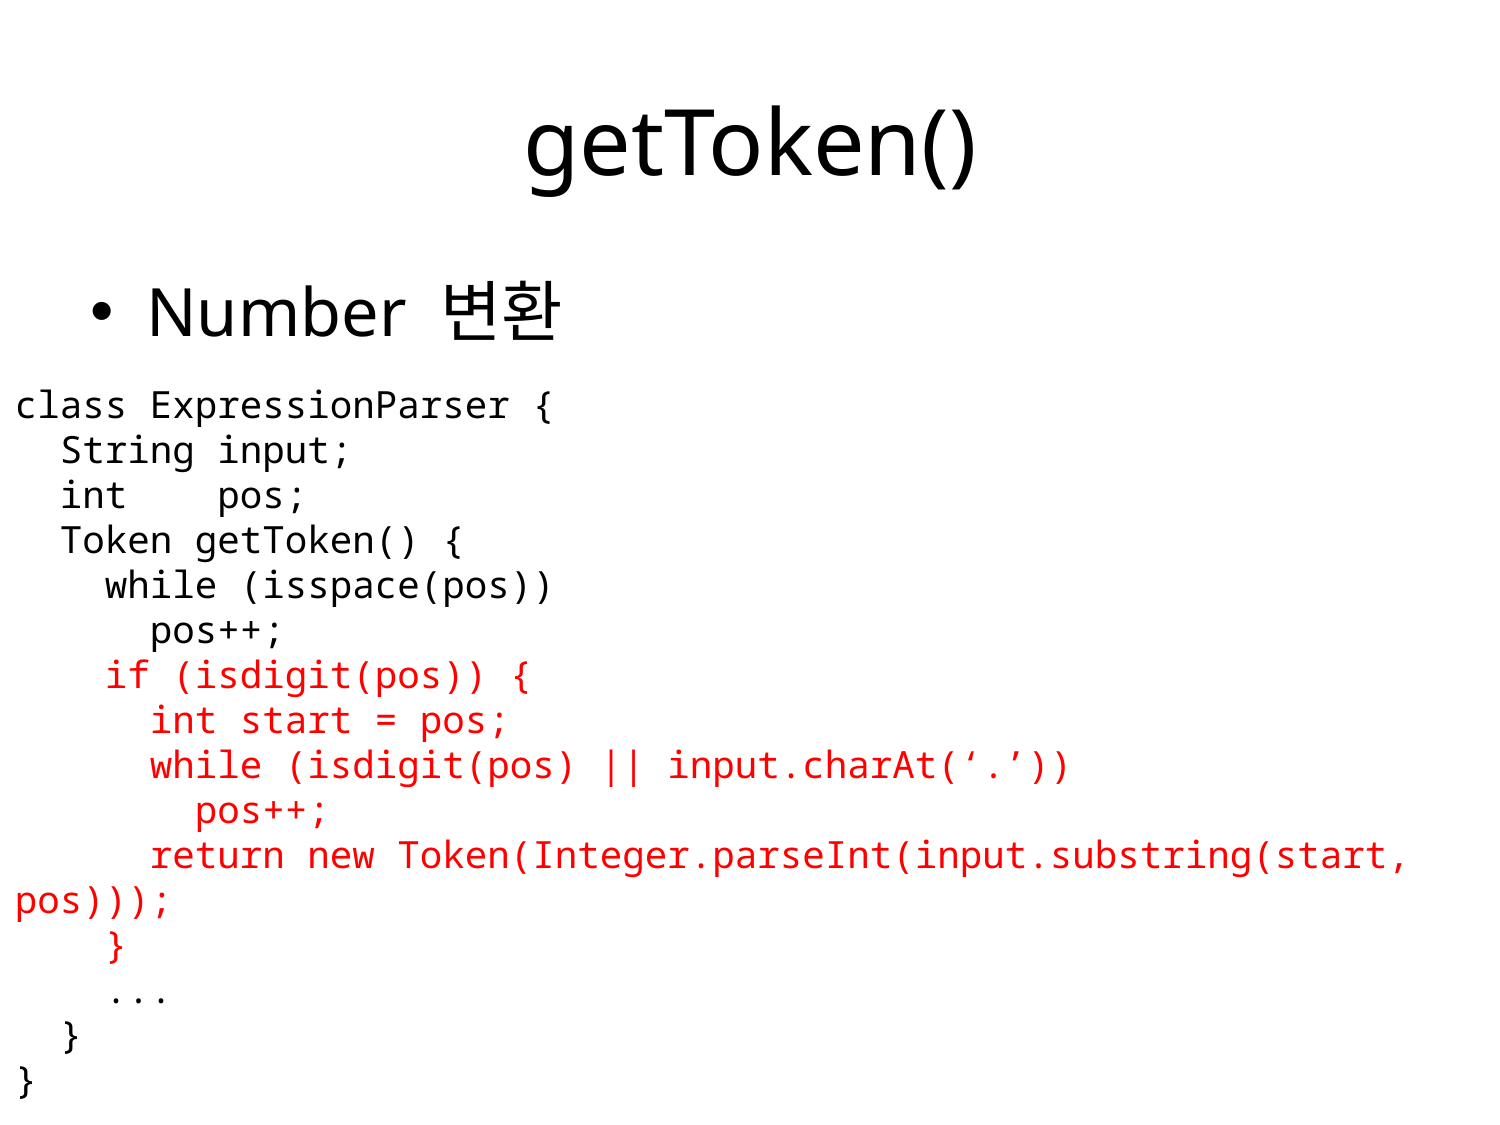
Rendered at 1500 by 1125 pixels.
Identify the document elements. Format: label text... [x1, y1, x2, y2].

text_box class ExpressionParser { String input; int pos; Token getToken() { while (isspace(pos)) pos++; if (isdigit(pos)) { int start = pos; while (isdigit(pos) || input.charAt(‘.’)) pos++; return new Token(Integer.parseInt(input.substring(start, pos))); } ... } } [0, 373, 1500, 1125]
list Number 변환 [75, 262, 1425, 373]
title getToken() [75, 45, 1425, 233]
